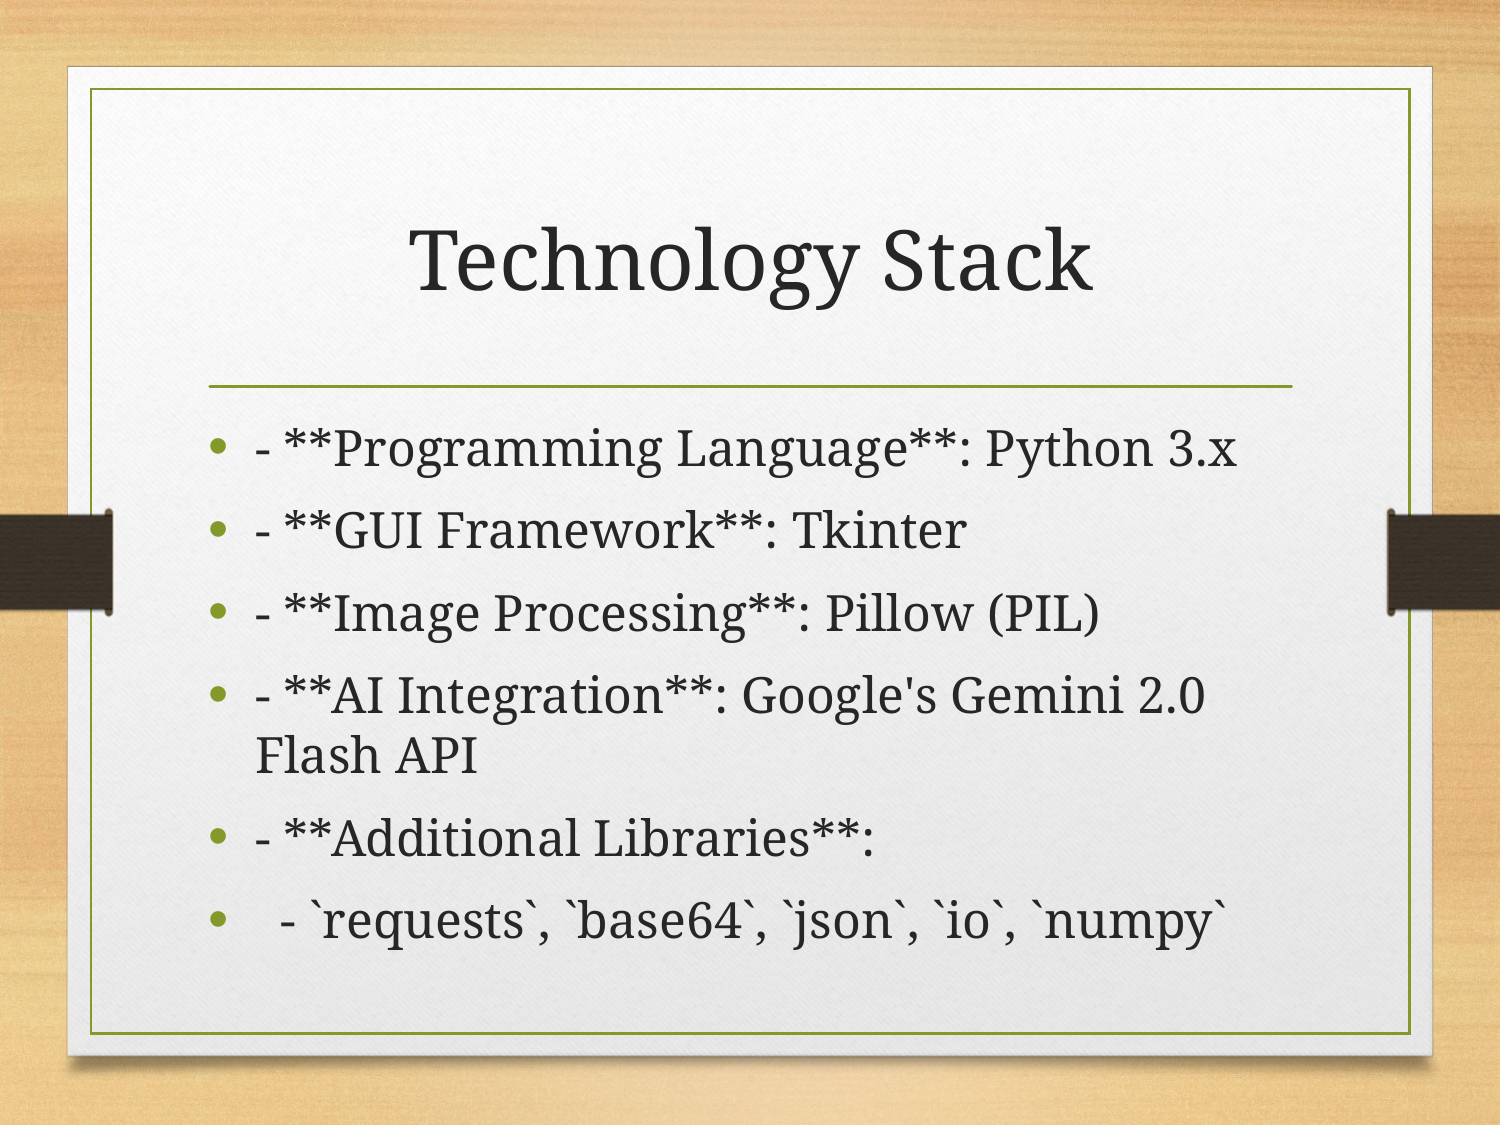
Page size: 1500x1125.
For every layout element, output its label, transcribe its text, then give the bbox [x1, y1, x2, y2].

title Technology Stack [193, 150, 1309, 365]
picture [0, 0, 1500, 1125]
list - **Programming Language**: Python 3.x - **GUI Framework**: Tkinter - **Image Processing**: Pillow (PIL) - **AI Integration**: Google's Gemini 2.0 Flash API - **Additional Libraries**: - `requests`, `base64`, `json`, `io`, `numpy` [193, 408, 1309, 974]
